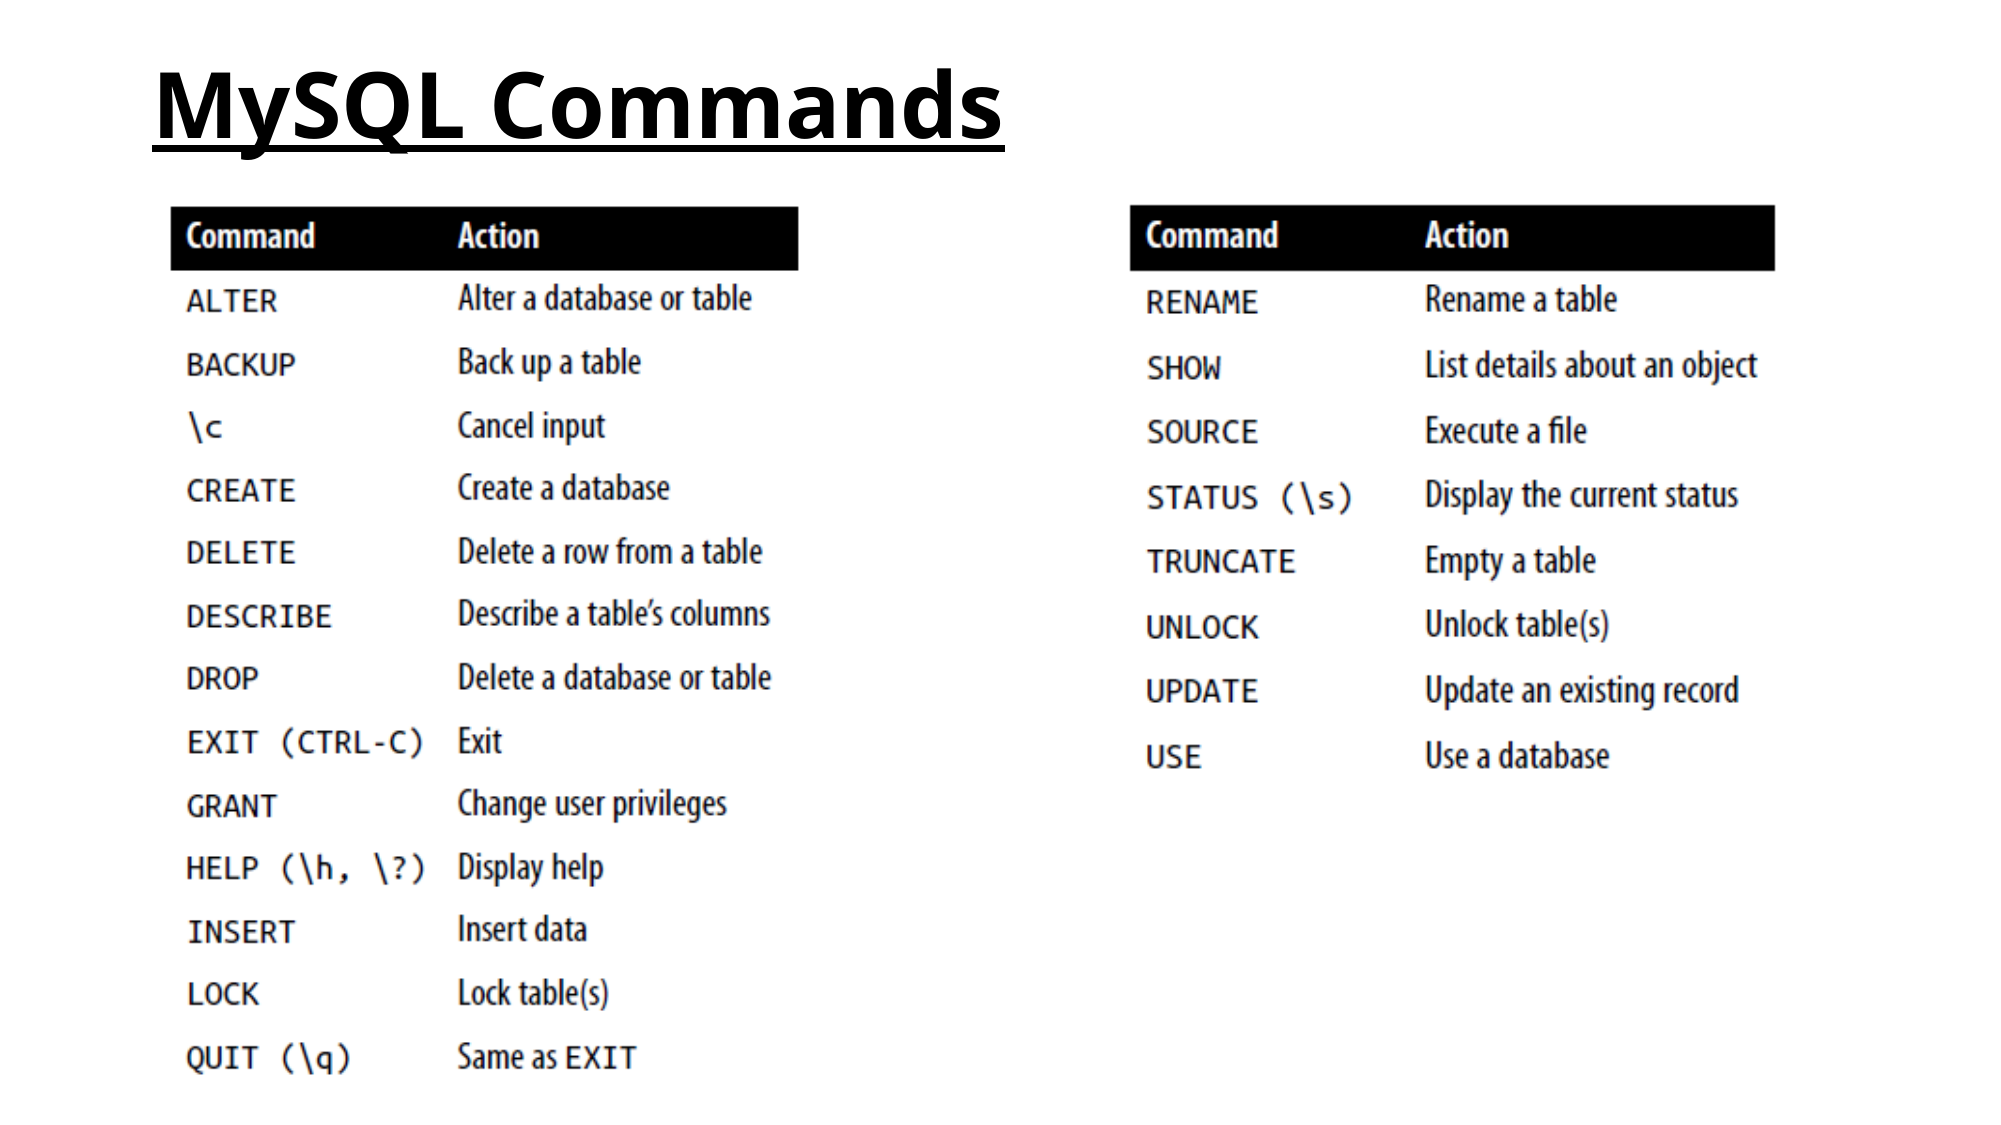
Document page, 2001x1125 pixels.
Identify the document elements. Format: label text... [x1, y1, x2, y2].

picture [160, 194, 810, 1103]
picture [1118, 194, 1787, 788]
title MySQL Commands [137, 0, 1863, 218]
